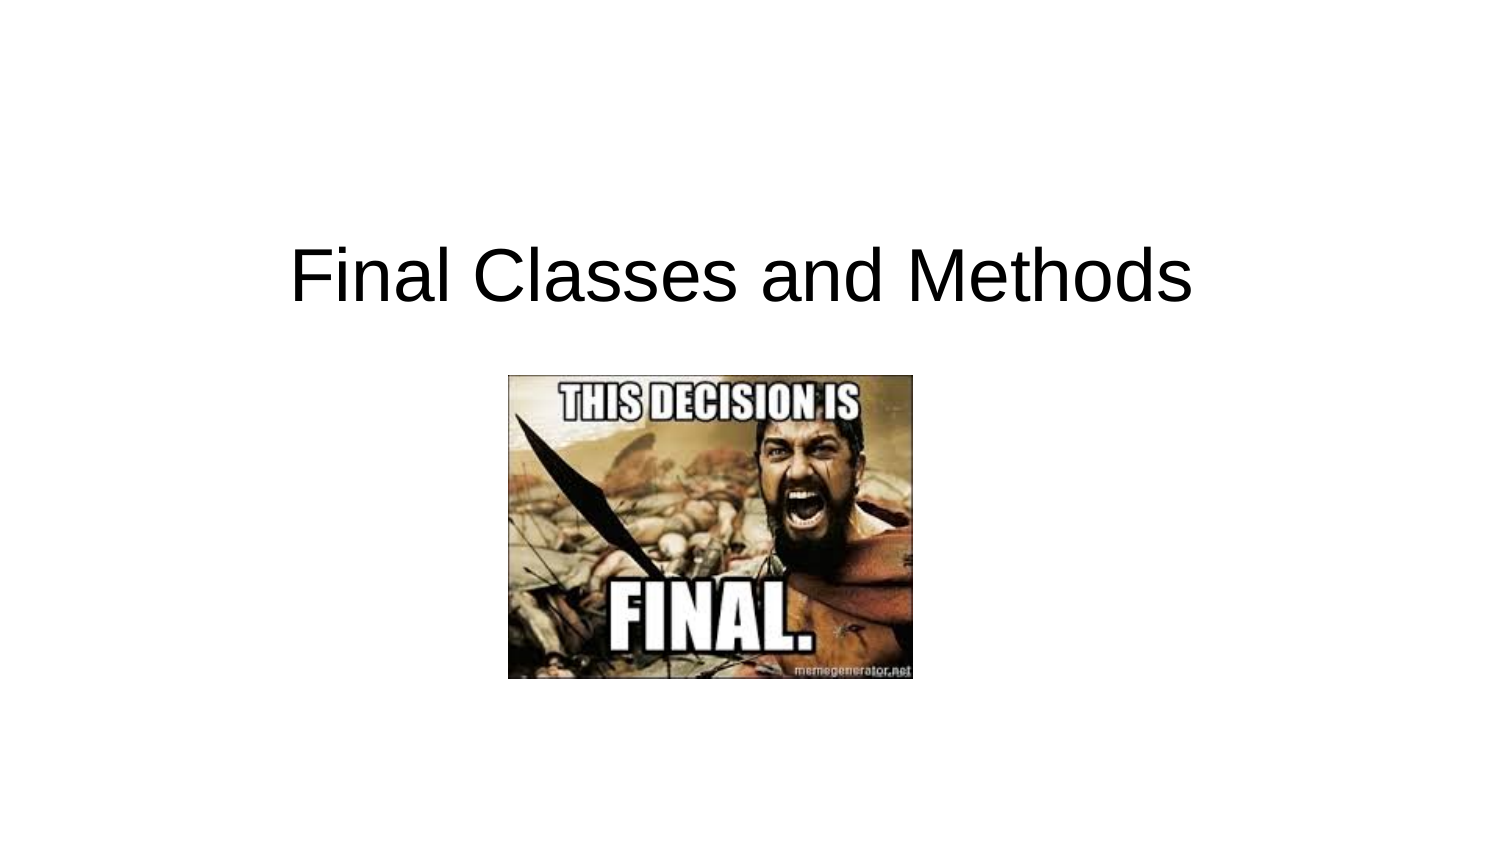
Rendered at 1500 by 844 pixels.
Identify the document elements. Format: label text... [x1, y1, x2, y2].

title Final Classes and Methods [42, 202, 1441, 341]
picture [507, 375, 913, 679]
